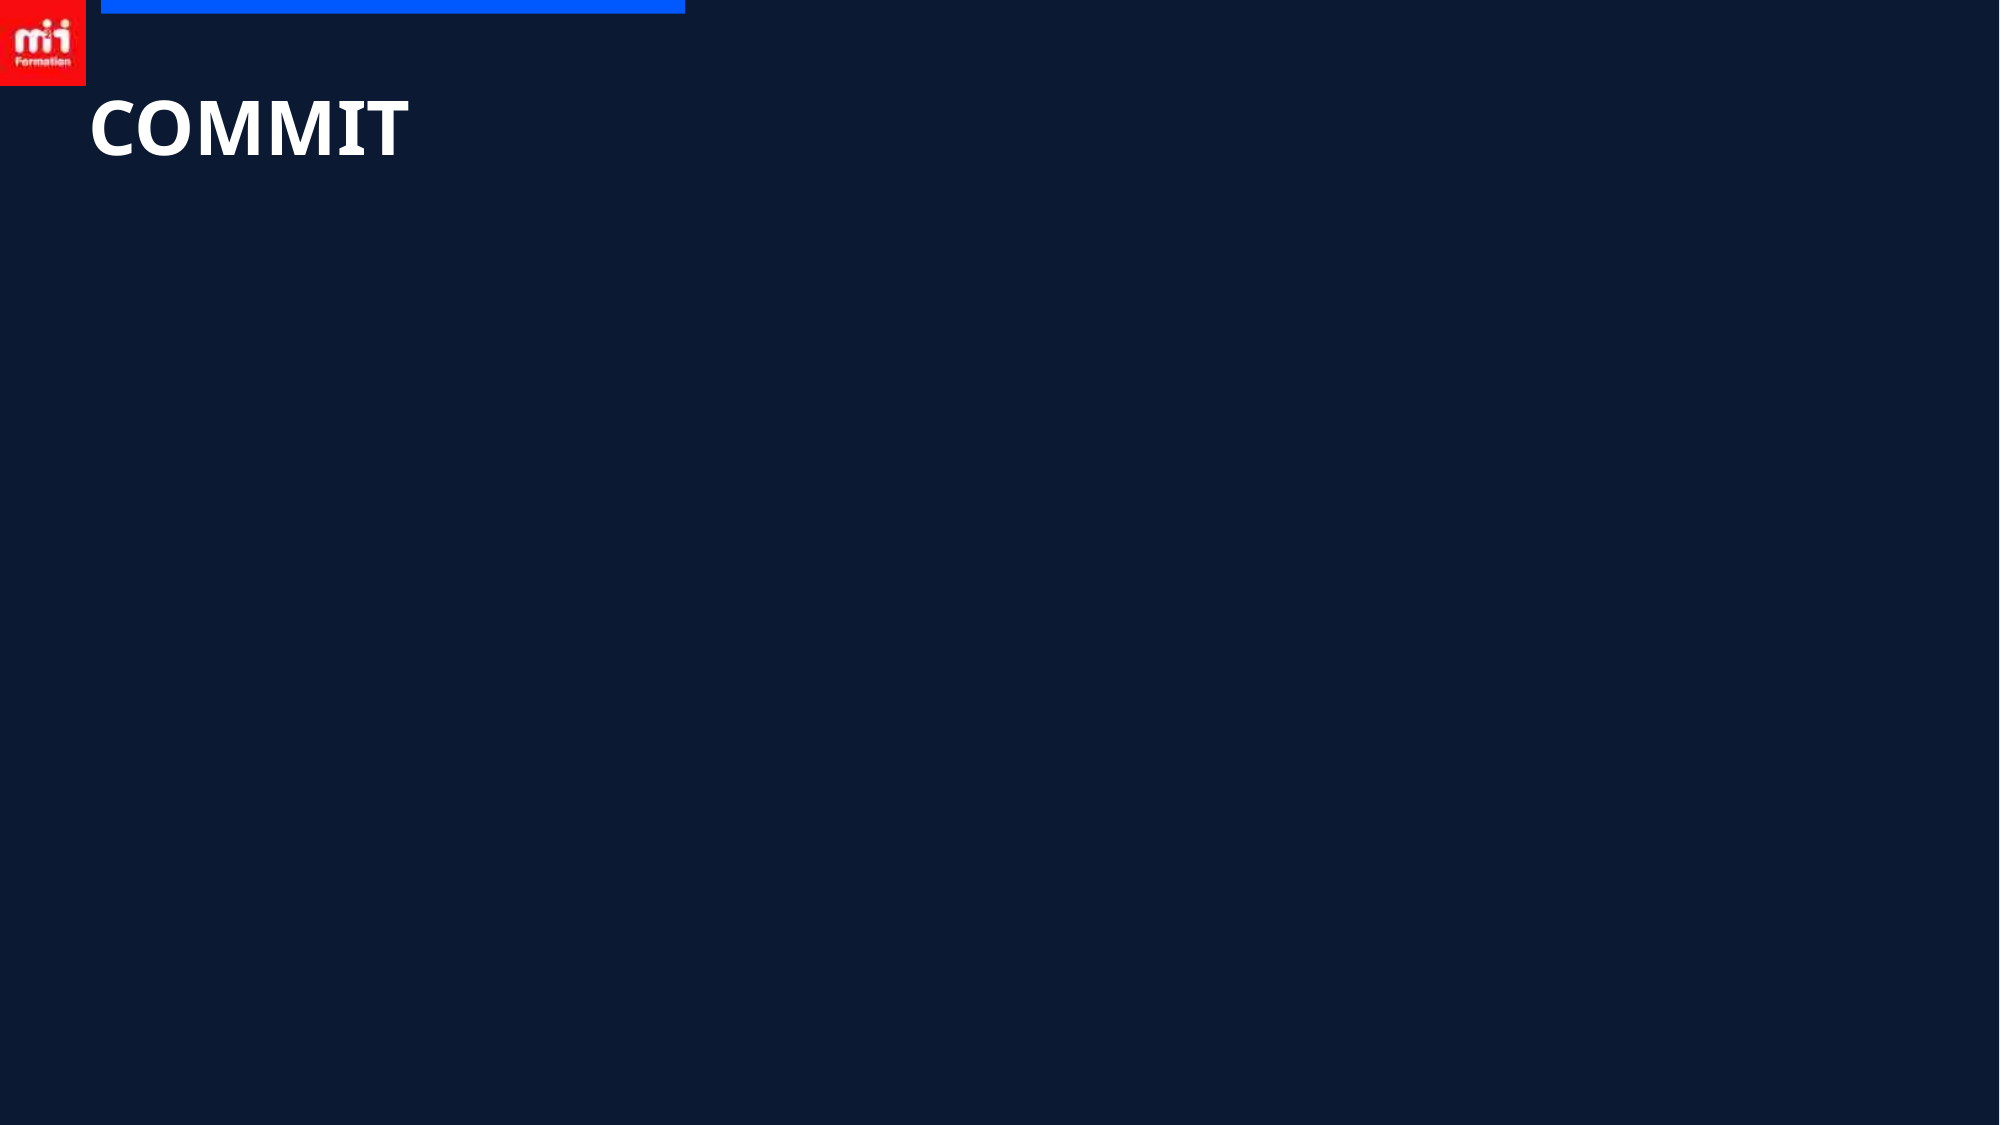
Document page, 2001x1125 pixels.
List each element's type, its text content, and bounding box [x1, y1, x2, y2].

title COMMIT [88, 79, 1651, 171]
picture [0, 0, 86, 86]
